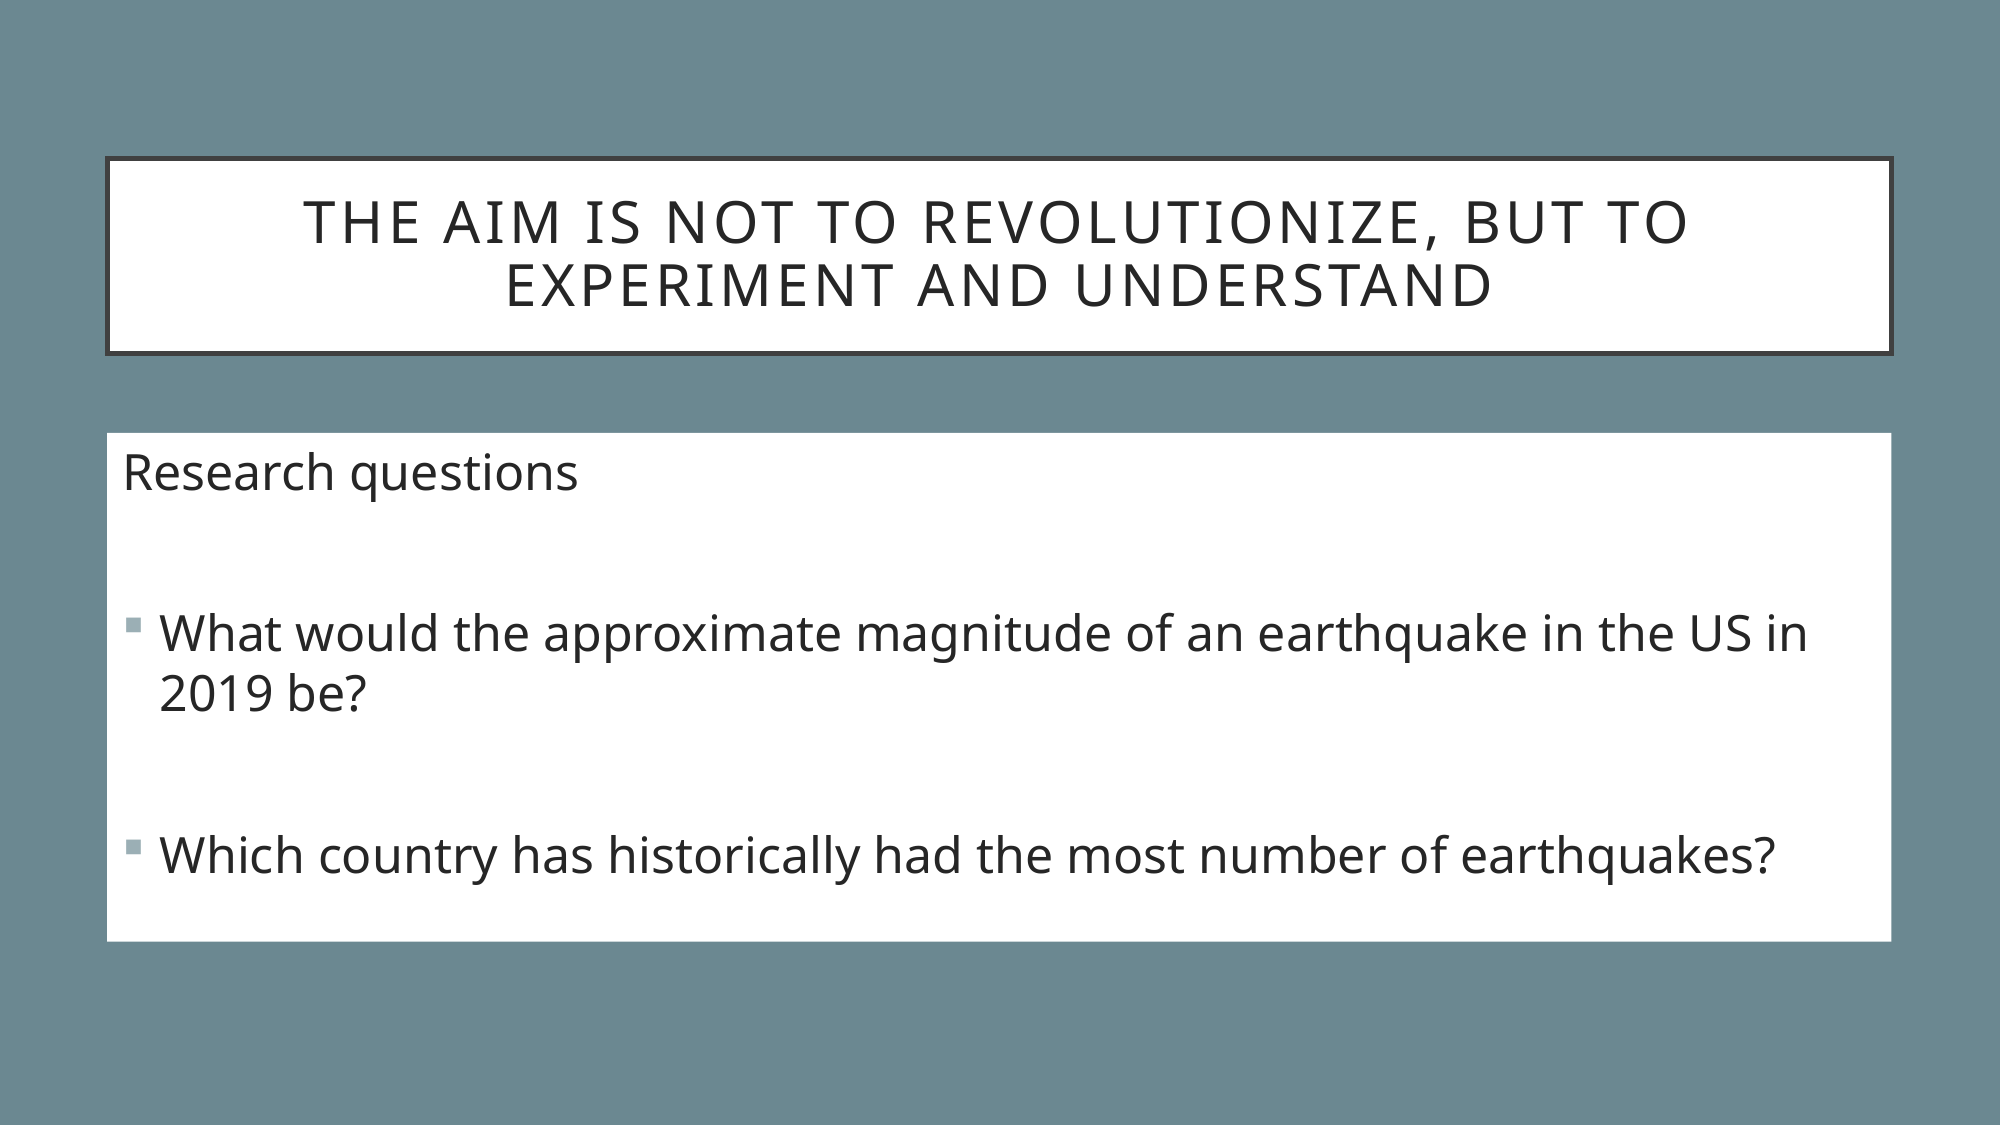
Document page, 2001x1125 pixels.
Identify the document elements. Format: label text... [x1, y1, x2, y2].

list Research questions What would the approximate magnitude of an earthquake in the US in 2019 be? Which country has historically had the most number of earthquakes? [107, 432, 1892, 942]
title The aim is not to revolutionize, but to experiment and understand [105, 156, 1894, 356]
